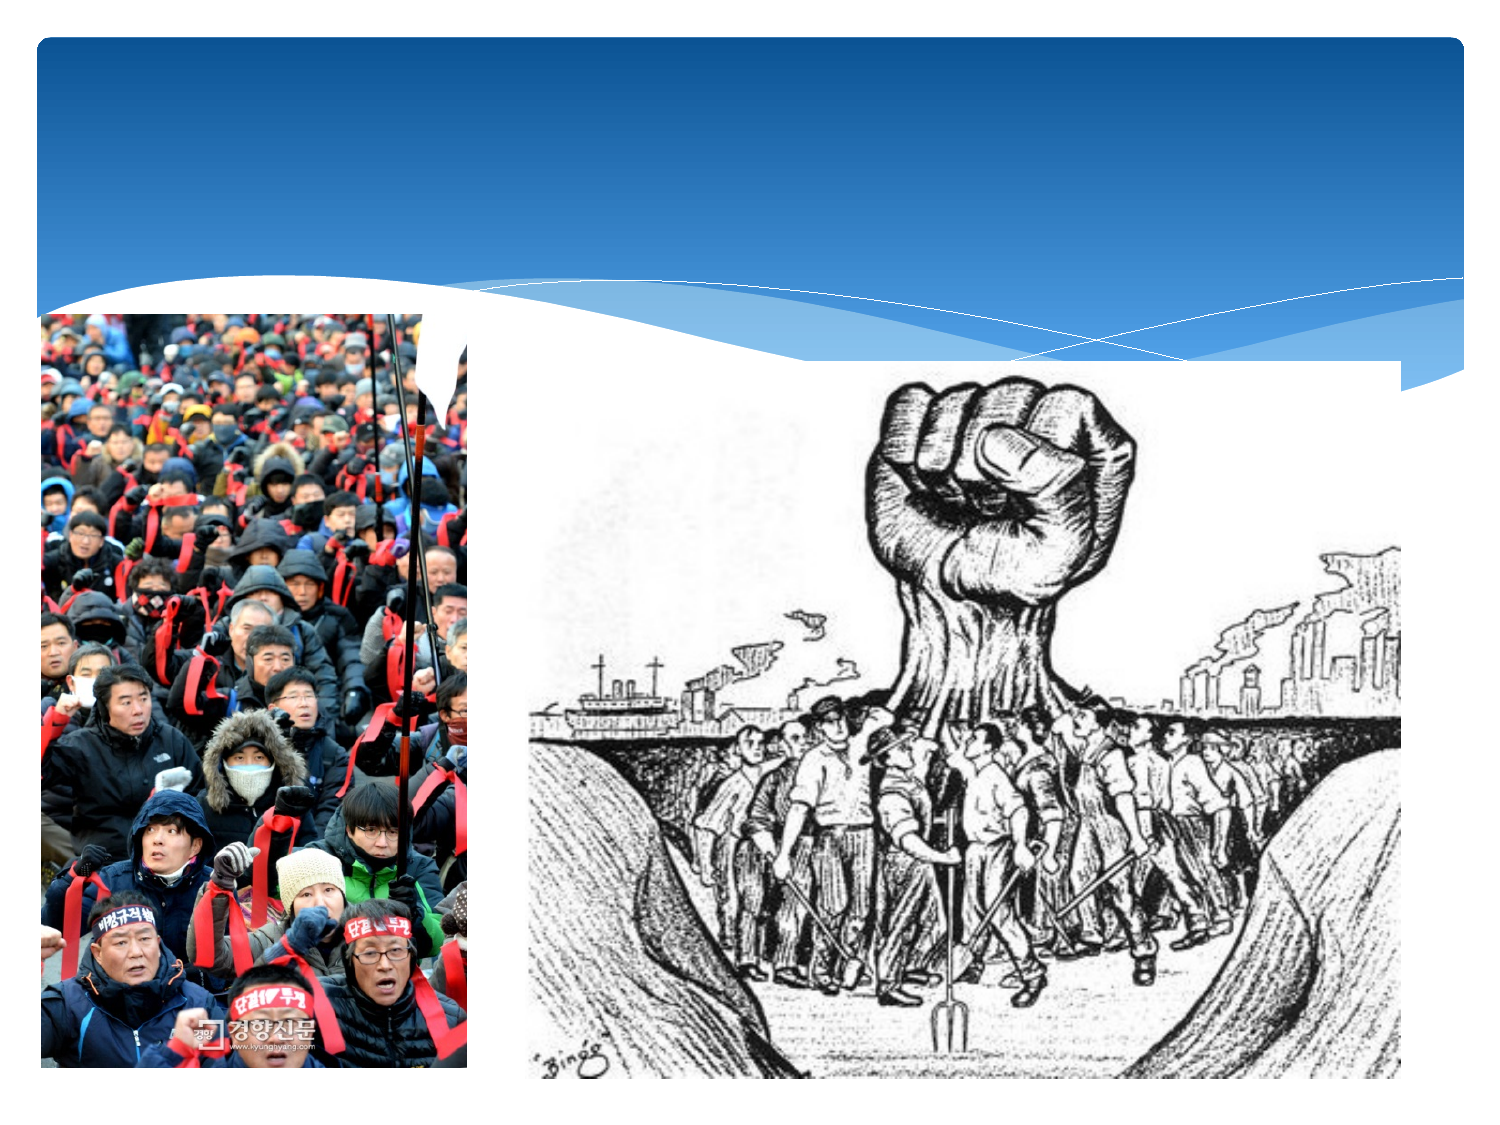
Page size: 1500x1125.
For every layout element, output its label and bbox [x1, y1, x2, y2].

picture [525, 361, 1401, 1079]
list [41, 314, 467, 1069]
